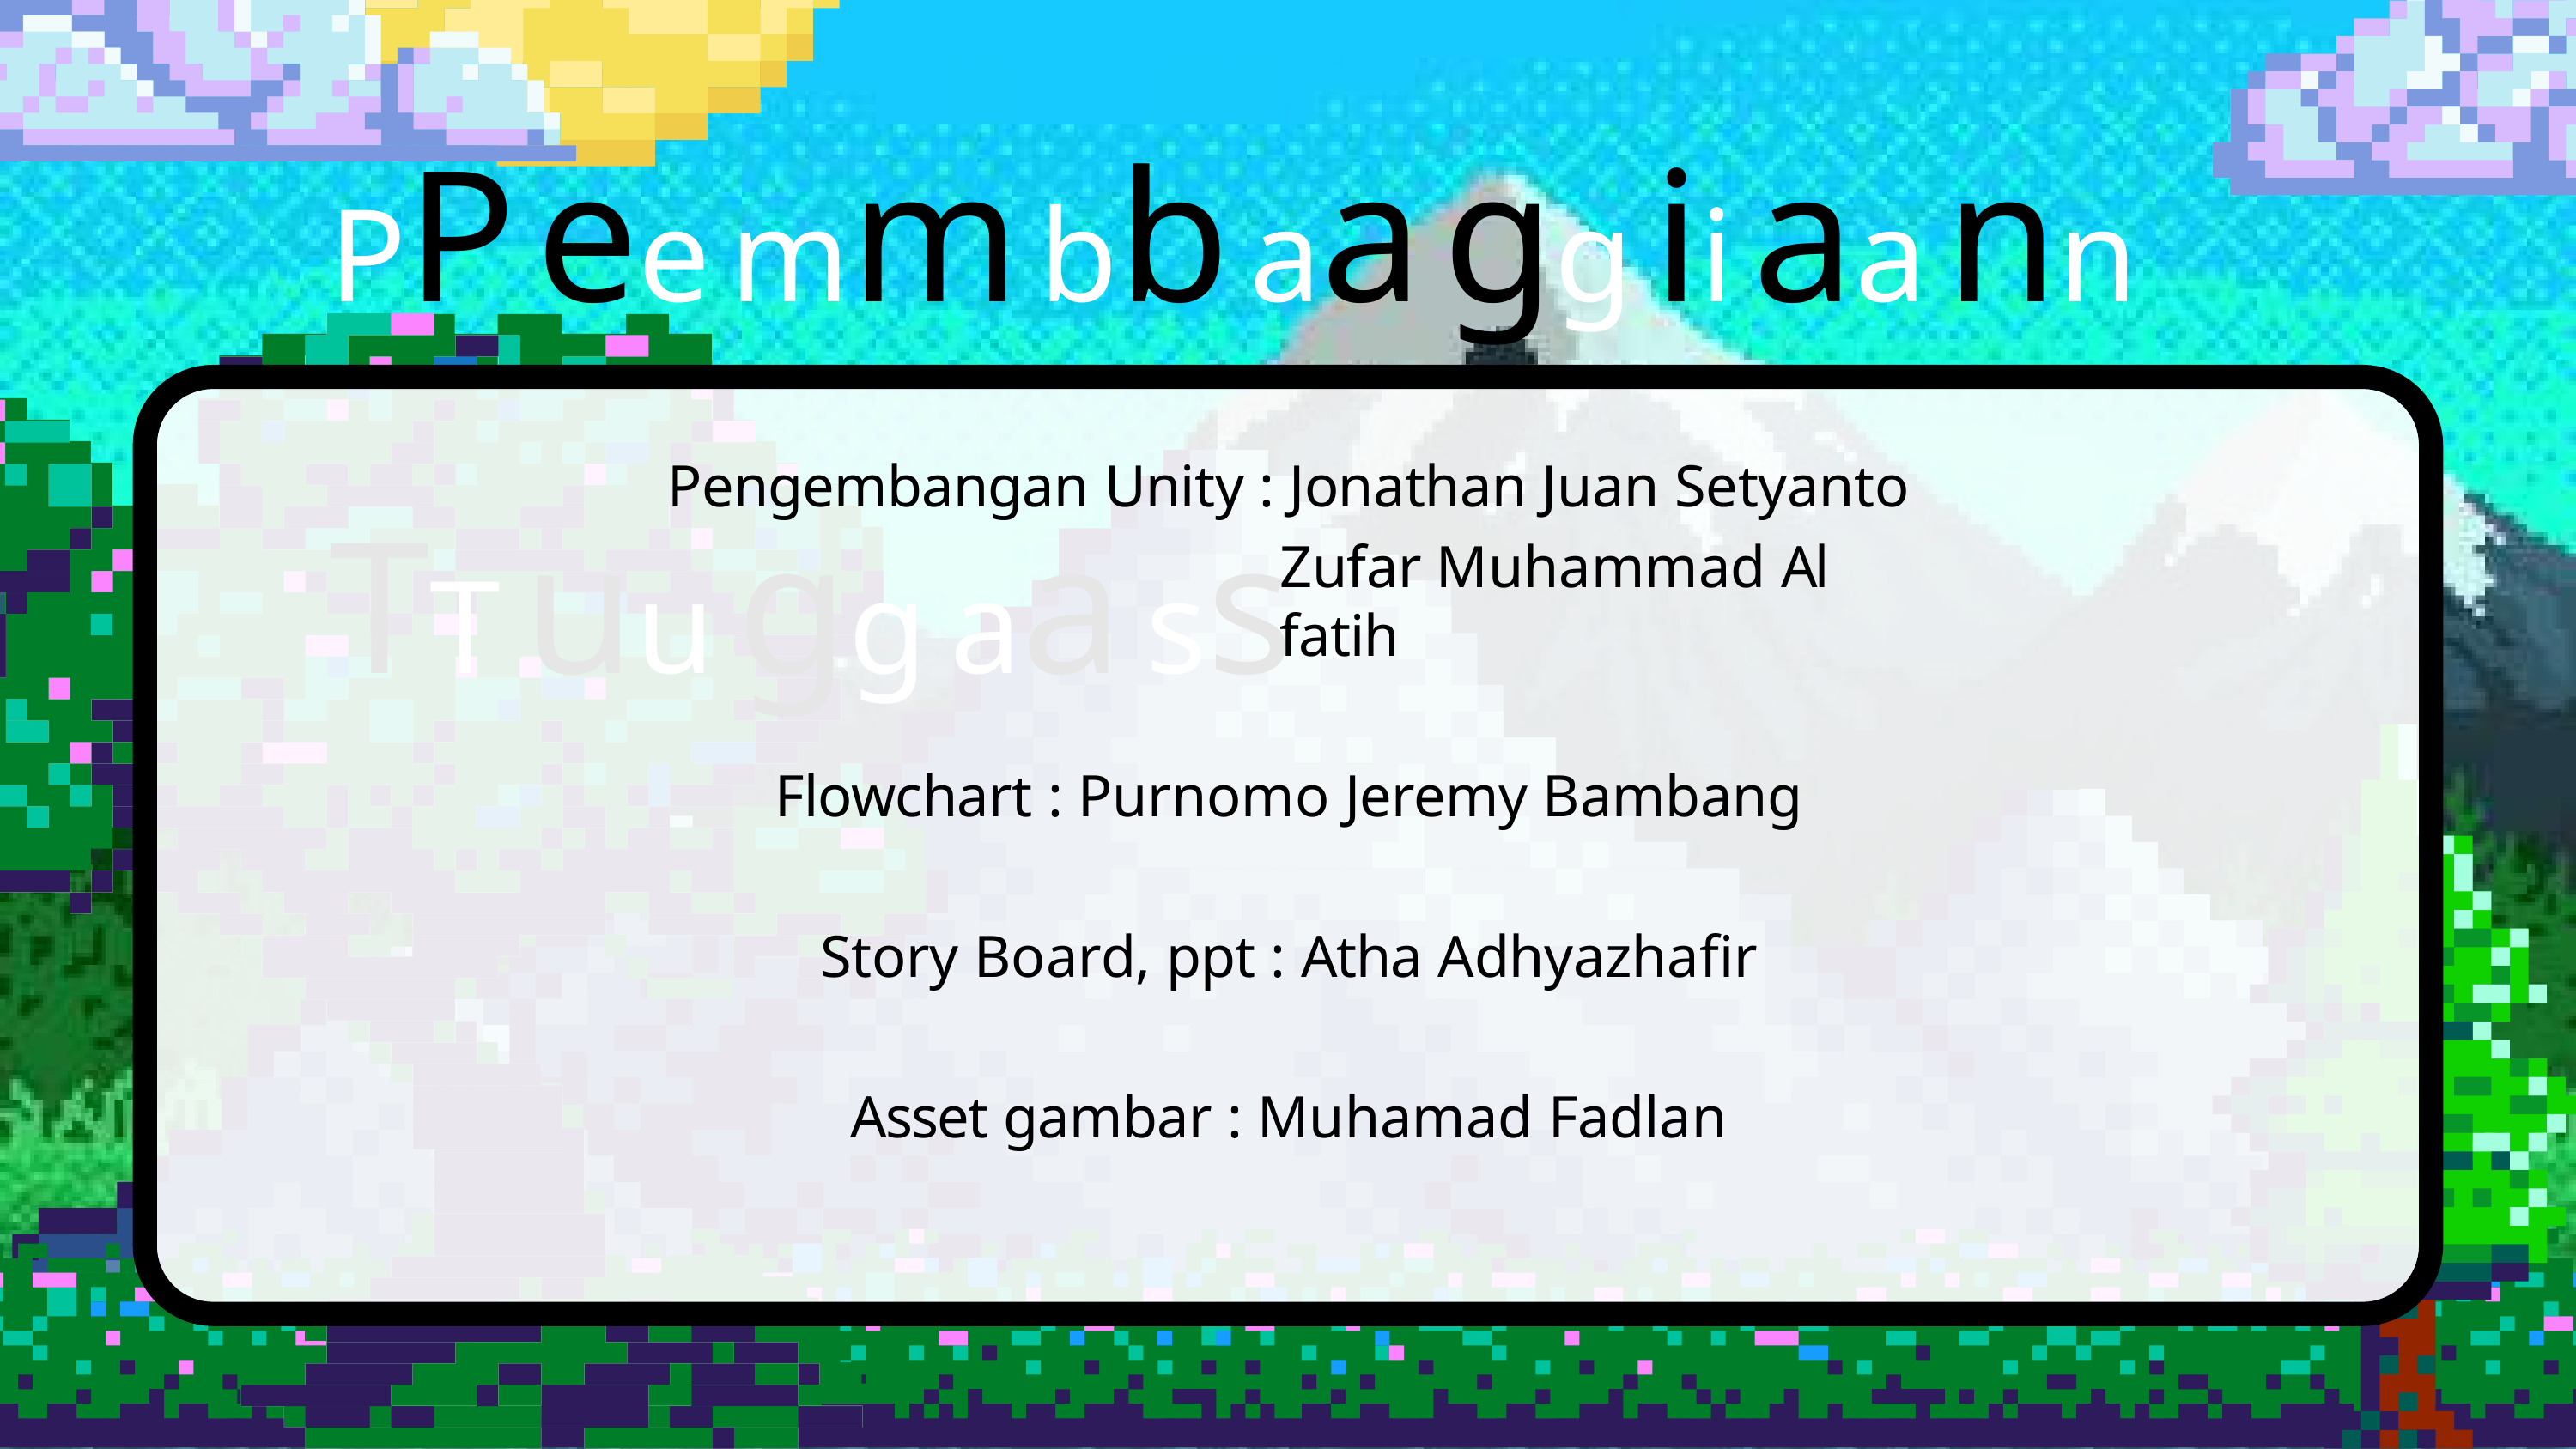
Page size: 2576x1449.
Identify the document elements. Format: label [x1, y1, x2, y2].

text_box [130, 367, 2450, 1336]
text_box [137, 1327, 2442, 1331]
text_box [132, 364, 2444, 1327]
text_box [0, 0, 2576, 1449]
